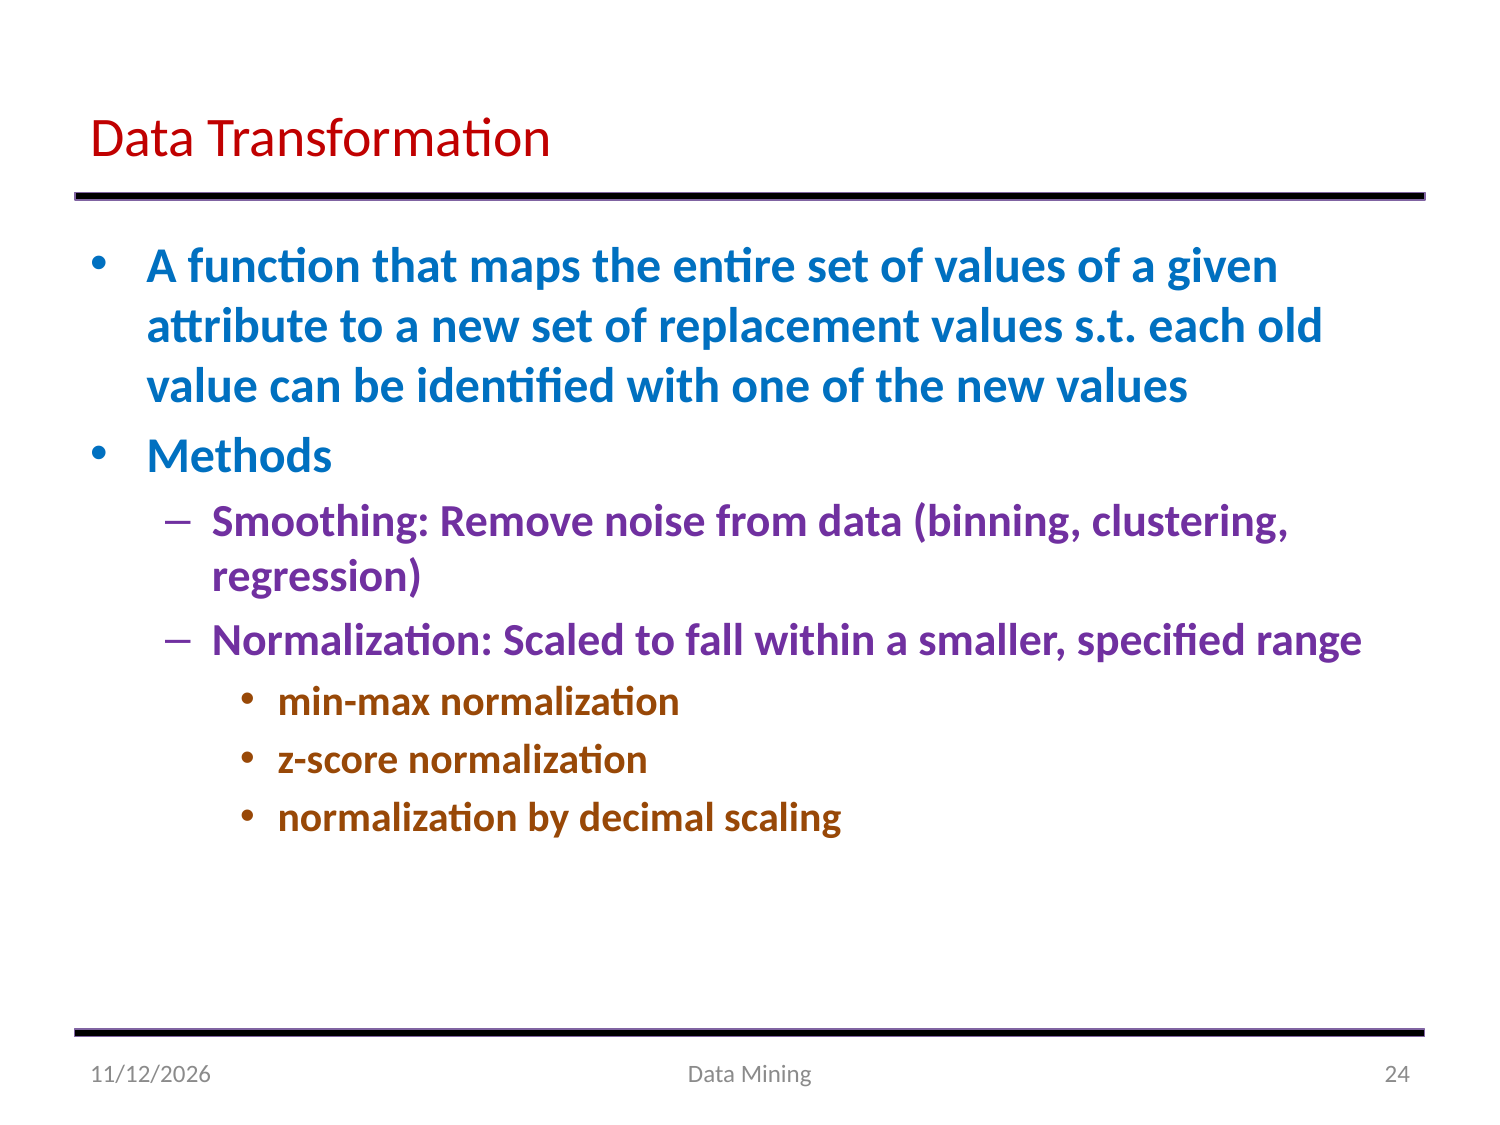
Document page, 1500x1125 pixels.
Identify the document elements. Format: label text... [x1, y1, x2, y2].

slide_number 24 [1074, 1042, 1425, 1103]
footer Data Mining [512, 1042, 988, 1103]
title Data Transformation [75, 92, 1425, 175]
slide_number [75, 1042, 425, 1103]
list A function that maps the entire set of values of a given attribute to a new set of replacement values s.t. each old value can be identified with one of the new values Methods Smoothing: Remove noise from data (binning, clustering, regression) Normalization: Scaled to fall within a smaller, specified range min-max normalization z-score normalization normalization by decimal scaling [75, 224, 1425, 1002]
